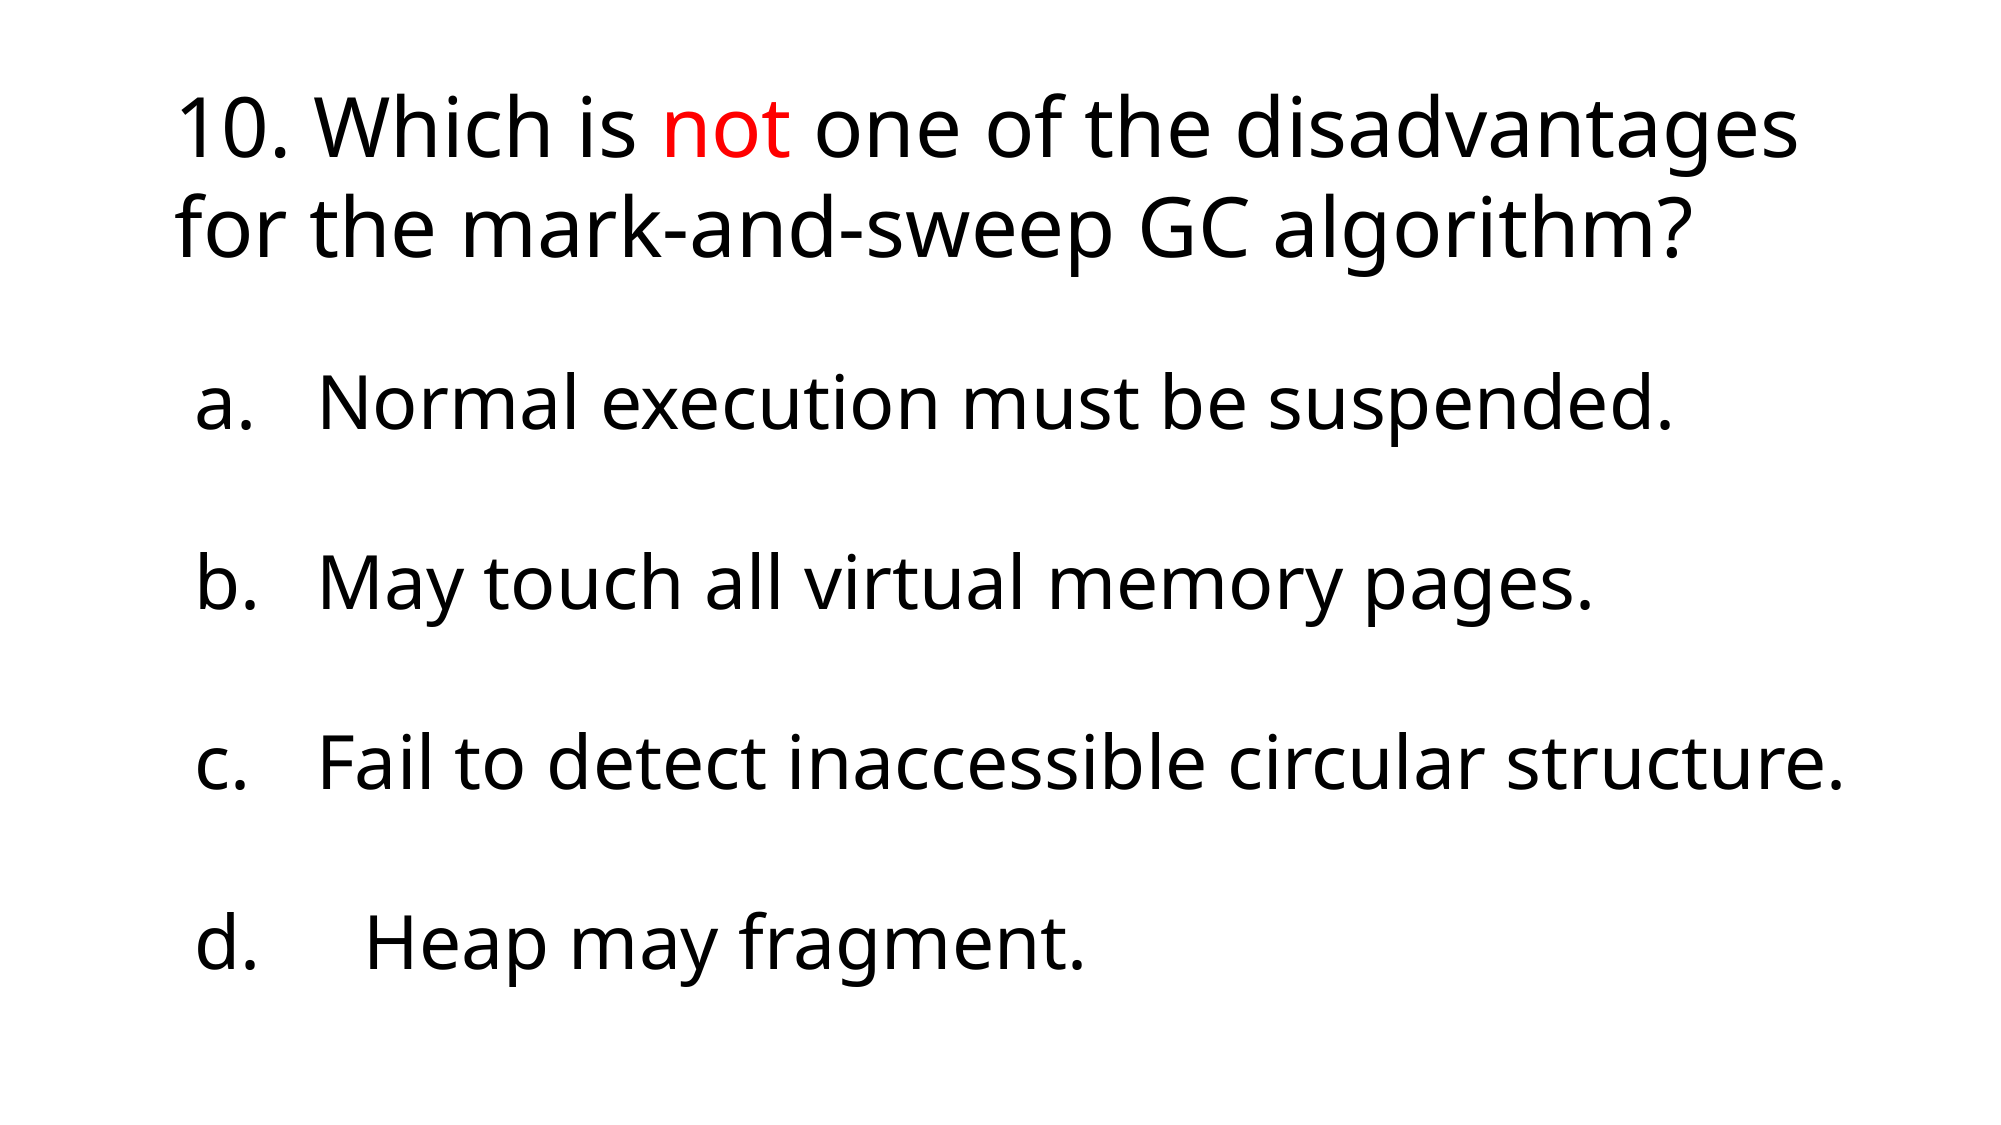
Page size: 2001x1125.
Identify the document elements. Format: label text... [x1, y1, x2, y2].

text_box 10. Which is not one of the disadvantages for the mark-and-sweep GC algorithm? [165, 63, 1883, 285]
text_box Normal execution must be suspended. May touch all virtual memory pages. Fail to detect inaccessible circular structure. d. Heap may fragment. [104, 347, 2000, 992]
